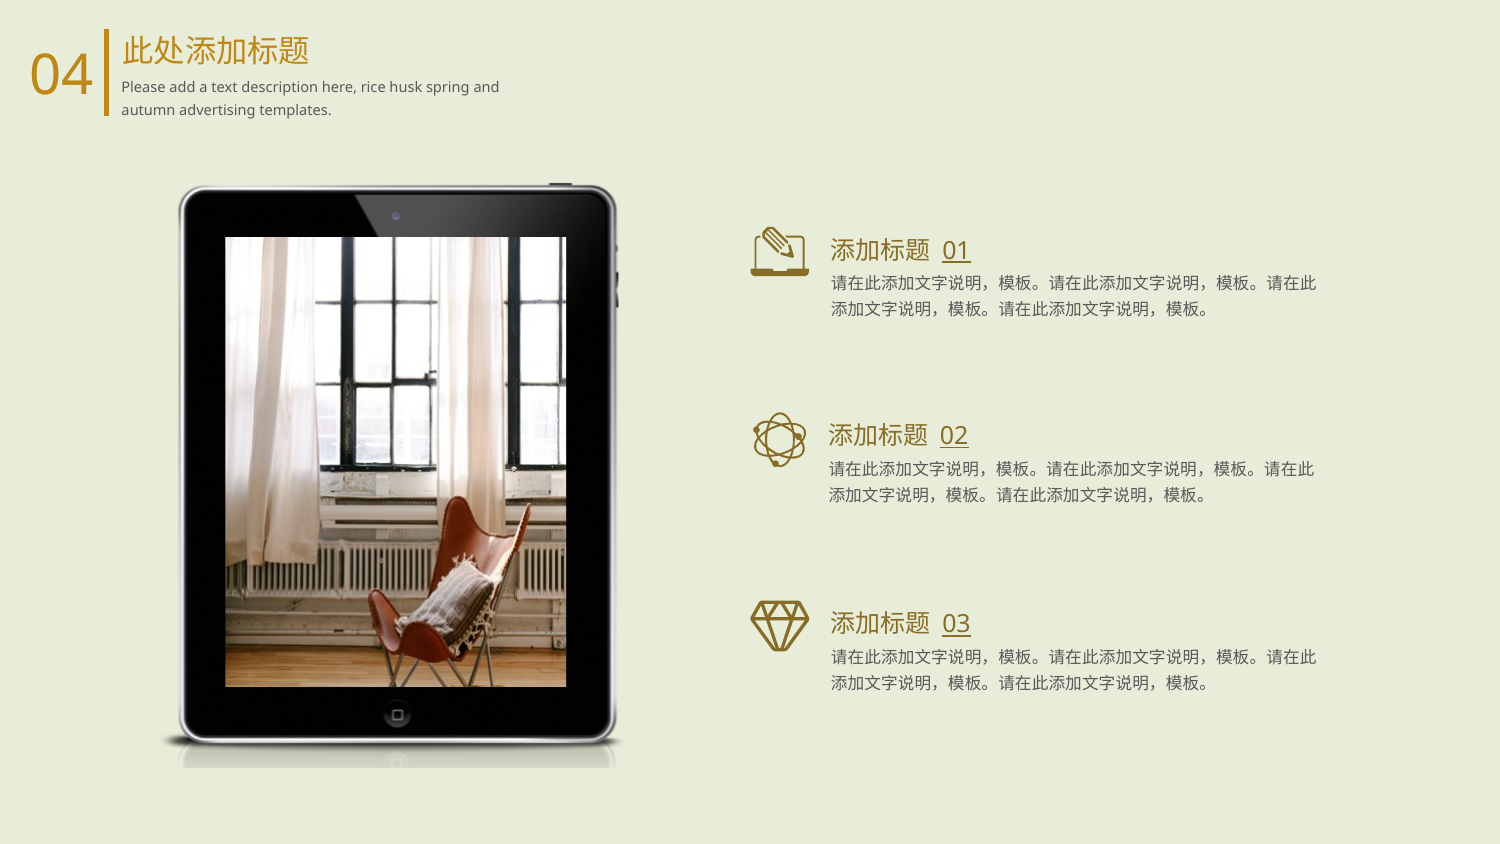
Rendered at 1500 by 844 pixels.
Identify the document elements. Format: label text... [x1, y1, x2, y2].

text_box 添加标题 02 [817, 413, 989, 447]
text_box [753, 412, 807, 468]
picture [151, 166, 638, 768]
text_box 请在此添加文字说明，模板。请在此添加文字说明，模板。请在此添加文字说明，模板。请在此添加文字说明，模板。 [817, 447, 1342, 511]
text_box 请在此添加文字说明，模板。请在此添加文字说明，模板。请在此添加文字说明，模板。请在此添加文字说明，模板。 [819, 635, 1344, 699]
text_box 添加标题 03 [819, 602, 991, 635]
text_box 04 [18, 32, 104, 112]
text_box [750, 600, 810, 652]
text_box 请在此添加文字说明，模板。请在此添加文字说明，模板。请在此添加文字说明，模板。请在此添加文字说明，模板。 [819, 261, 1344, 325]
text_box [106, 24, 571, 127]
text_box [750, 226, 809, 277]
text_box 添加标题 01 [819, 228, 991, 261]
